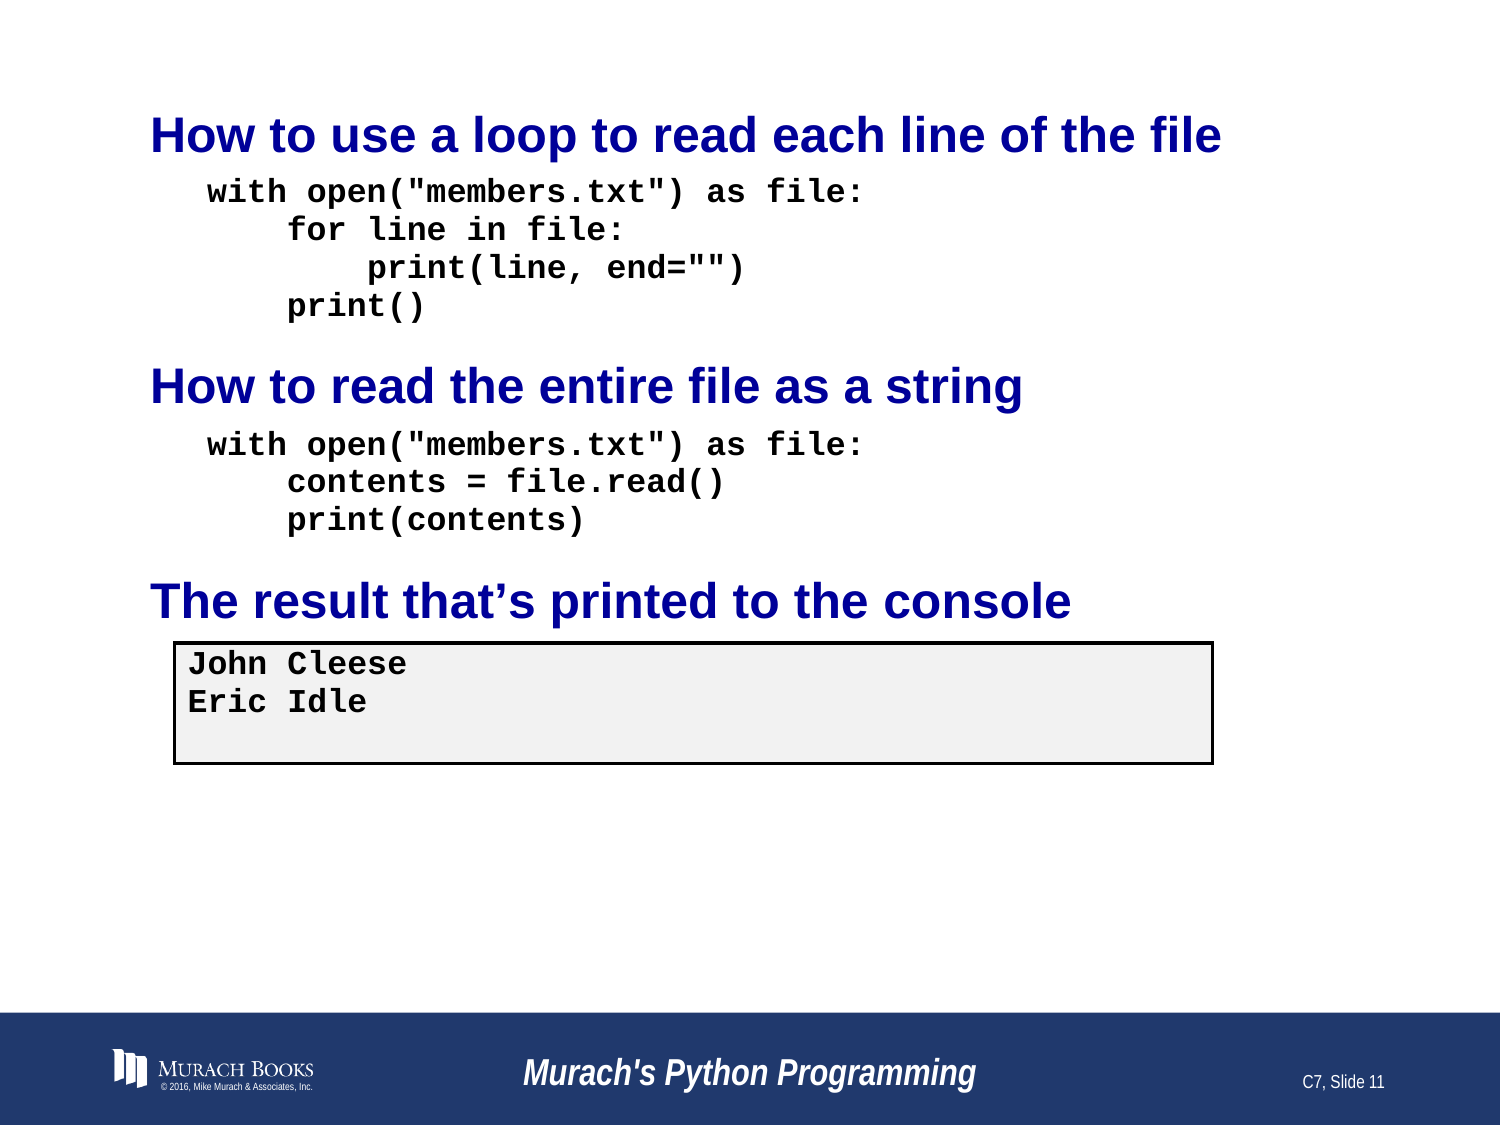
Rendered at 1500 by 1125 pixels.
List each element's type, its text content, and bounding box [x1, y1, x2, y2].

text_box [149, 174, 1348, 766]
title How to use a loop to read each line of the file [150, 102, 1350, 164]
slide_number C7, Slide 11 [1087, 1025, 1400, 1100]
slide_number Murach's Python Programming [463, 1025, 1050, 1100]
footer © 2016, Mike Murach & Associates, Inc. [12, 1025, 463, 1100]
